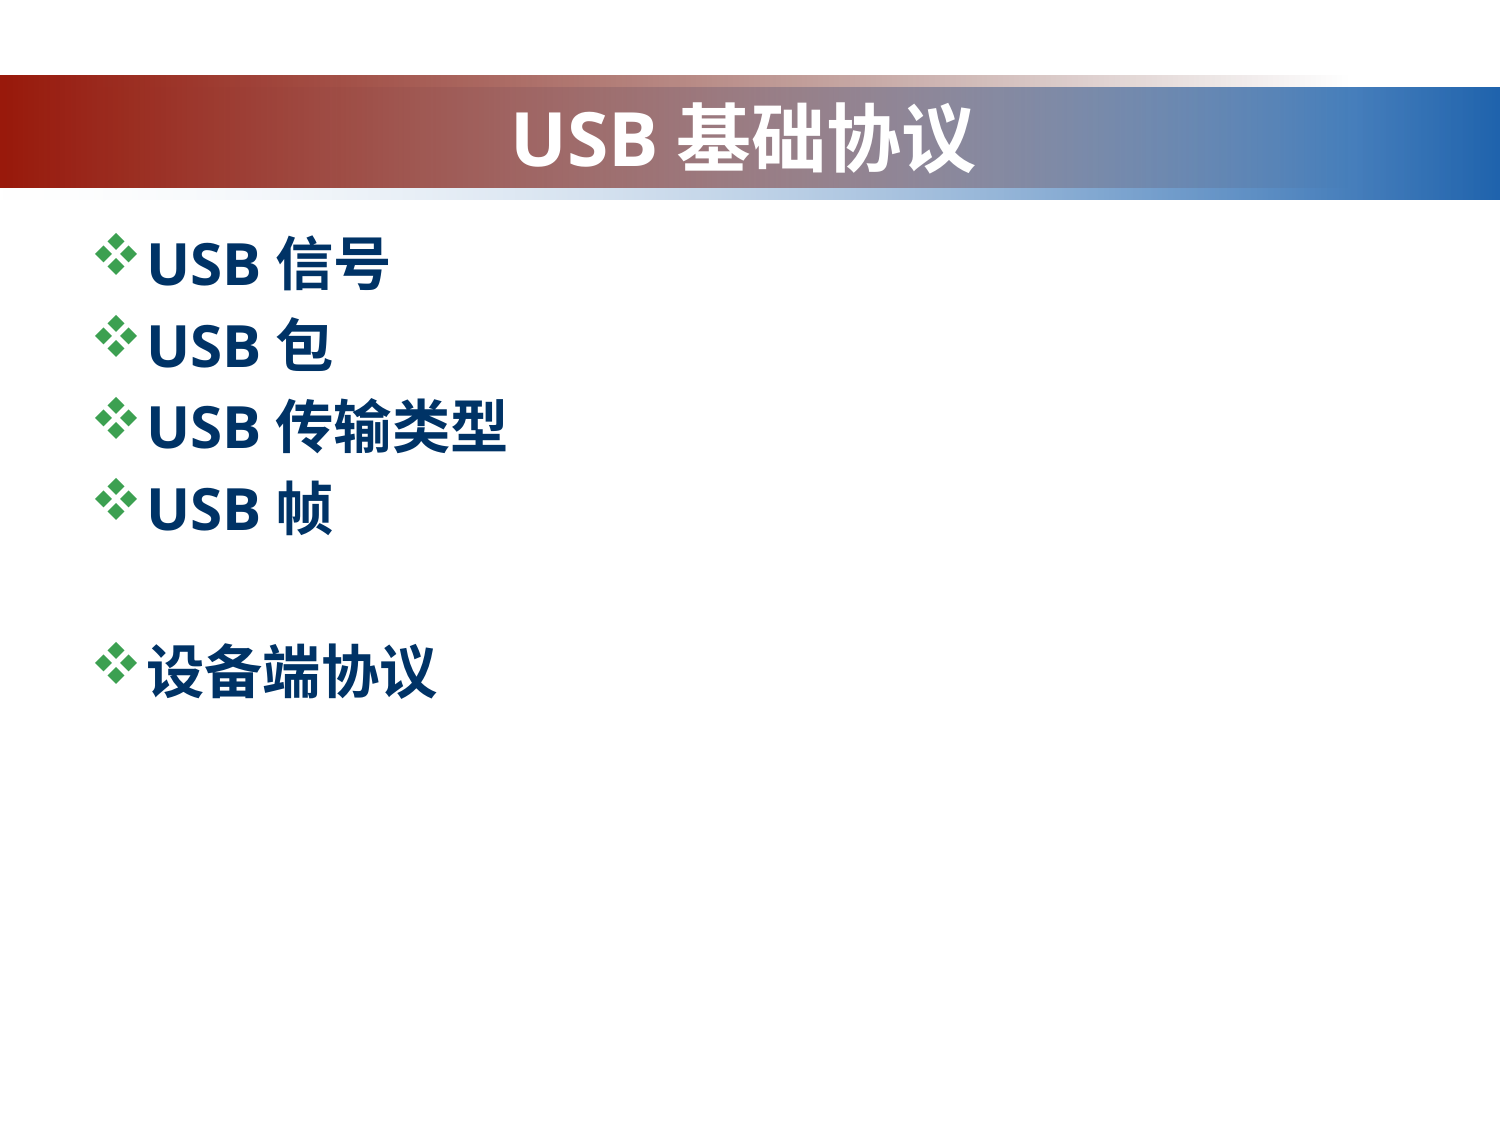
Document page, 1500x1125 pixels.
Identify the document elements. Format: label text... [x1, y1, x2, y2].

list USB信号 USB包 USB传输类型 USB帧 设备端协议 [74, 219, 1426, 1056]
title USB基础协议 [137, 89, 1351, 183]
